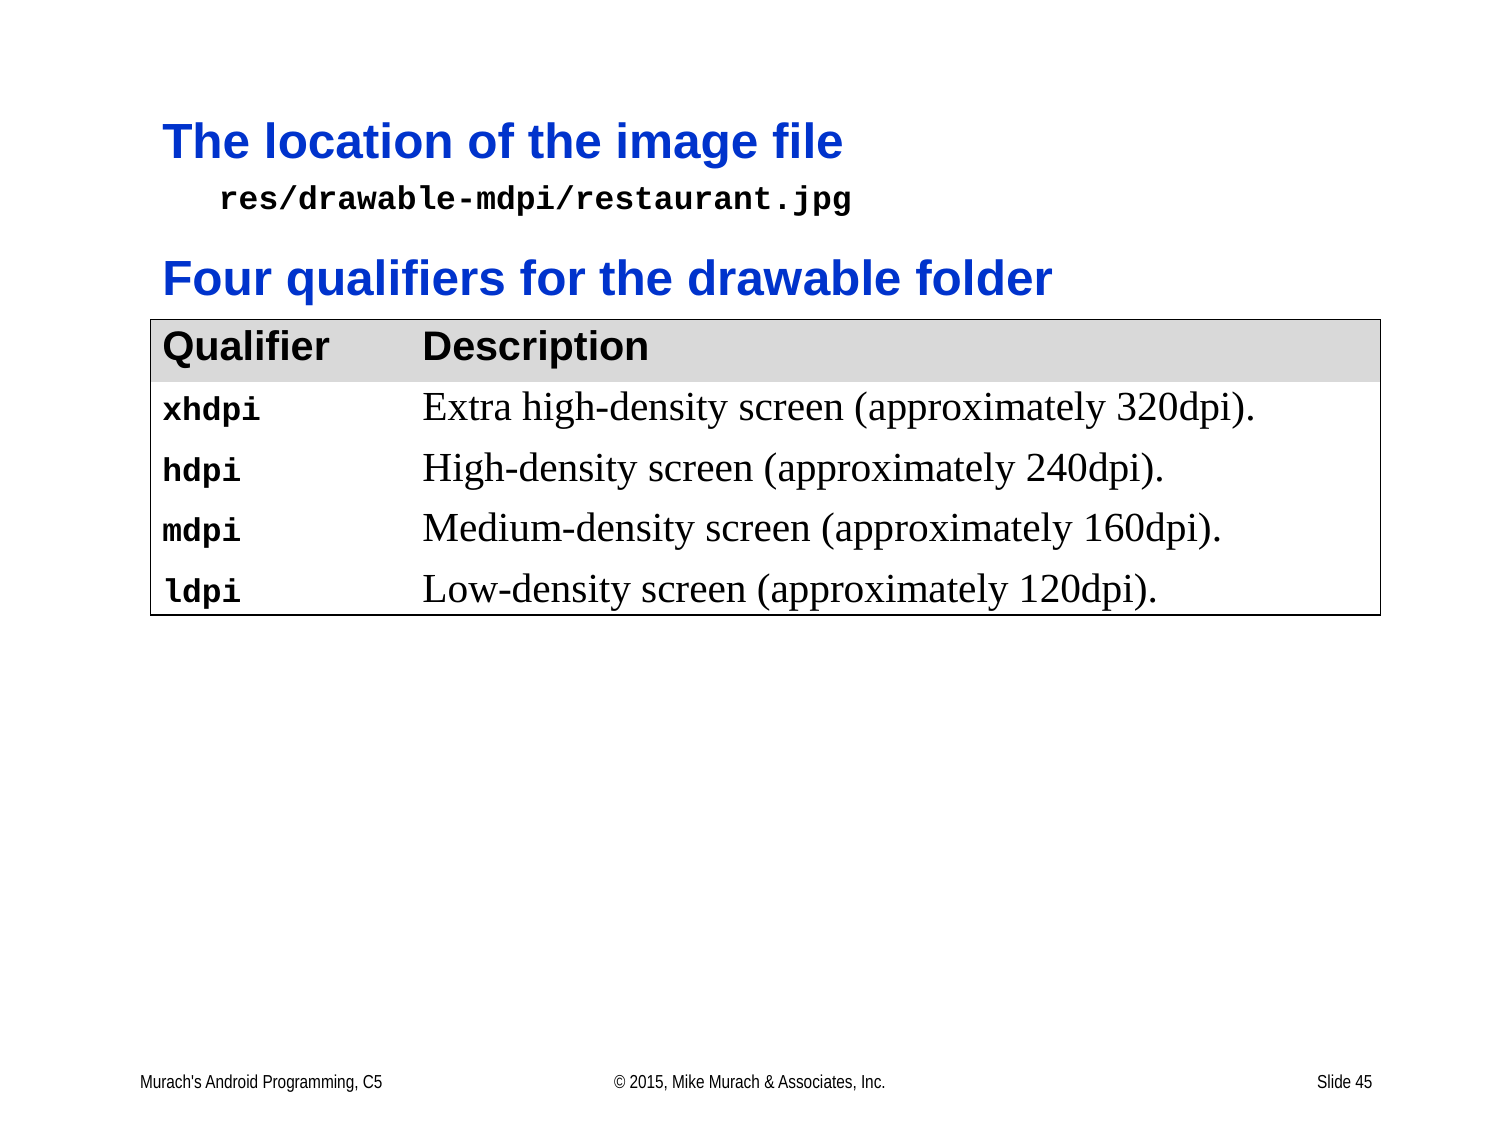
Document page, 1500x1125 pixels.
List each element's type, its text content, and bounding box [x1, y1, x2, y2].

slide_number Slide 45 [1074, 1046, 1388, 1100]
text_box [149, 112, 1408, 1038]
slide_number Murach's Android Programming, C5 [125, 1025, 450, 1100]
footer © 2015, Mike Murach & Associates, Inc. [474, 1046, 1025, 1100]
